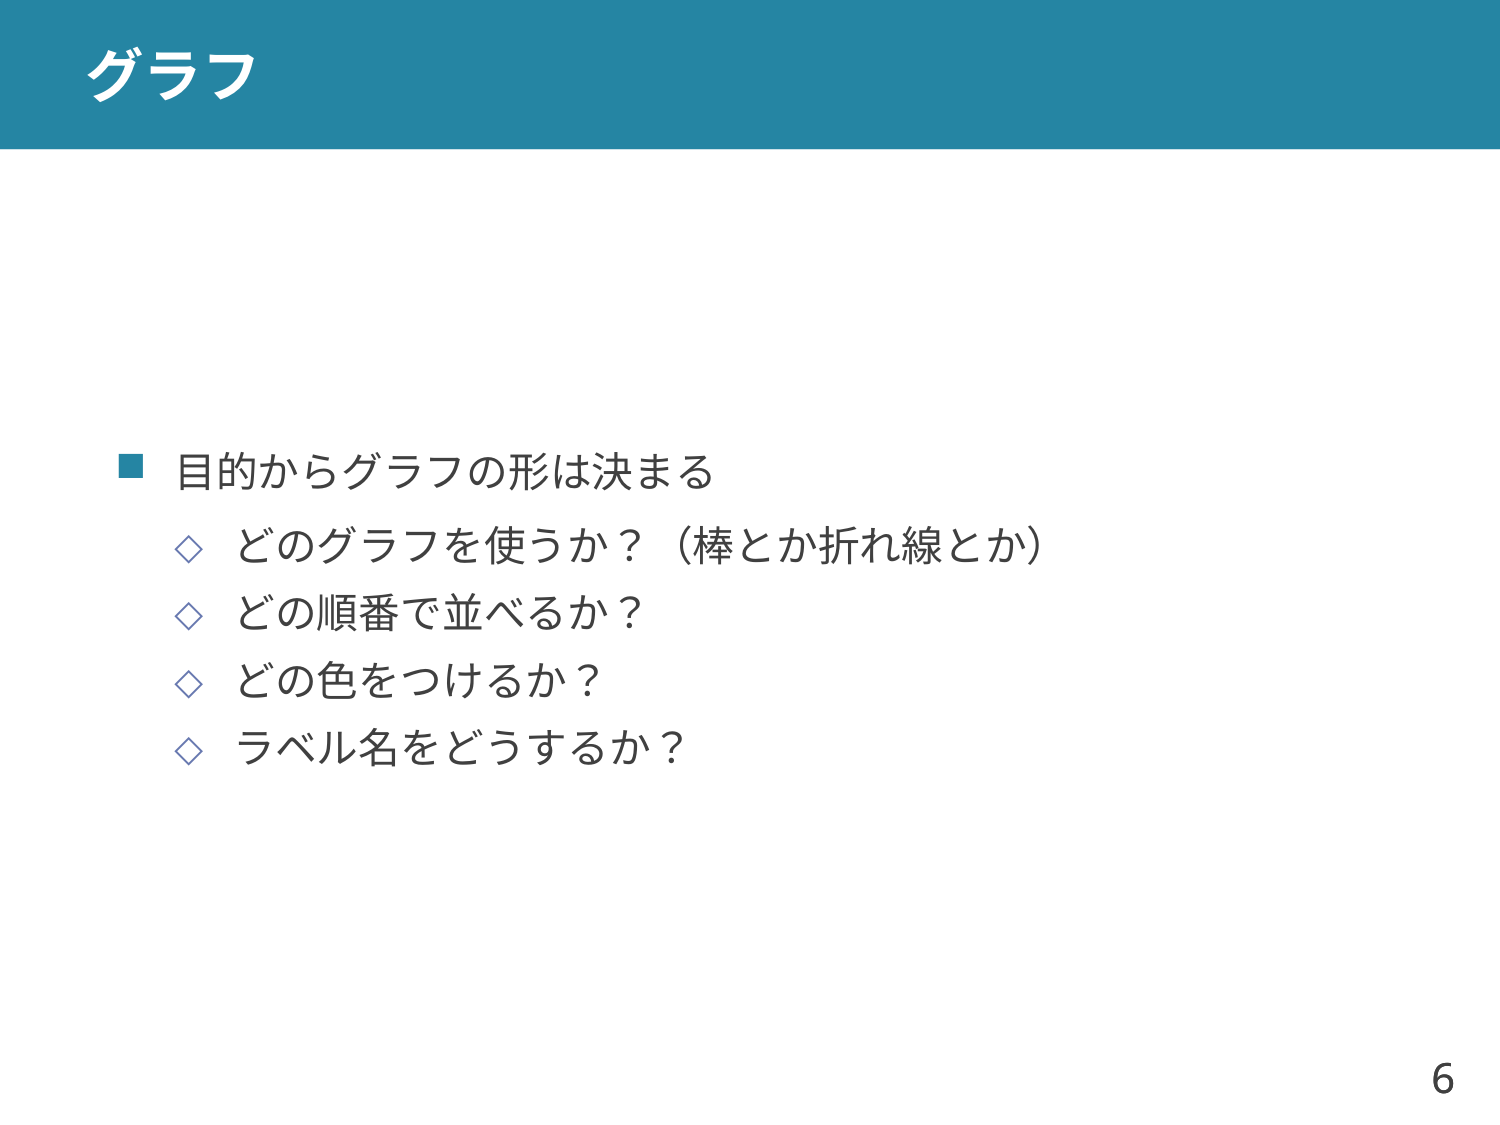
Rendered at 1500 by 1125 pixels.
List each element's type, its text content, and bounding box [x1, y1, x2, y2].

title グラフ [70, 0, 1500, 150]
list 目的からグラフの形は決まる どのグラフを使うか？（棒とか折れ線とか） どの順番で並べるか？ どの色をつけるか？ ラベル名をどうするか？ [100, 178, 1459, 1036]
